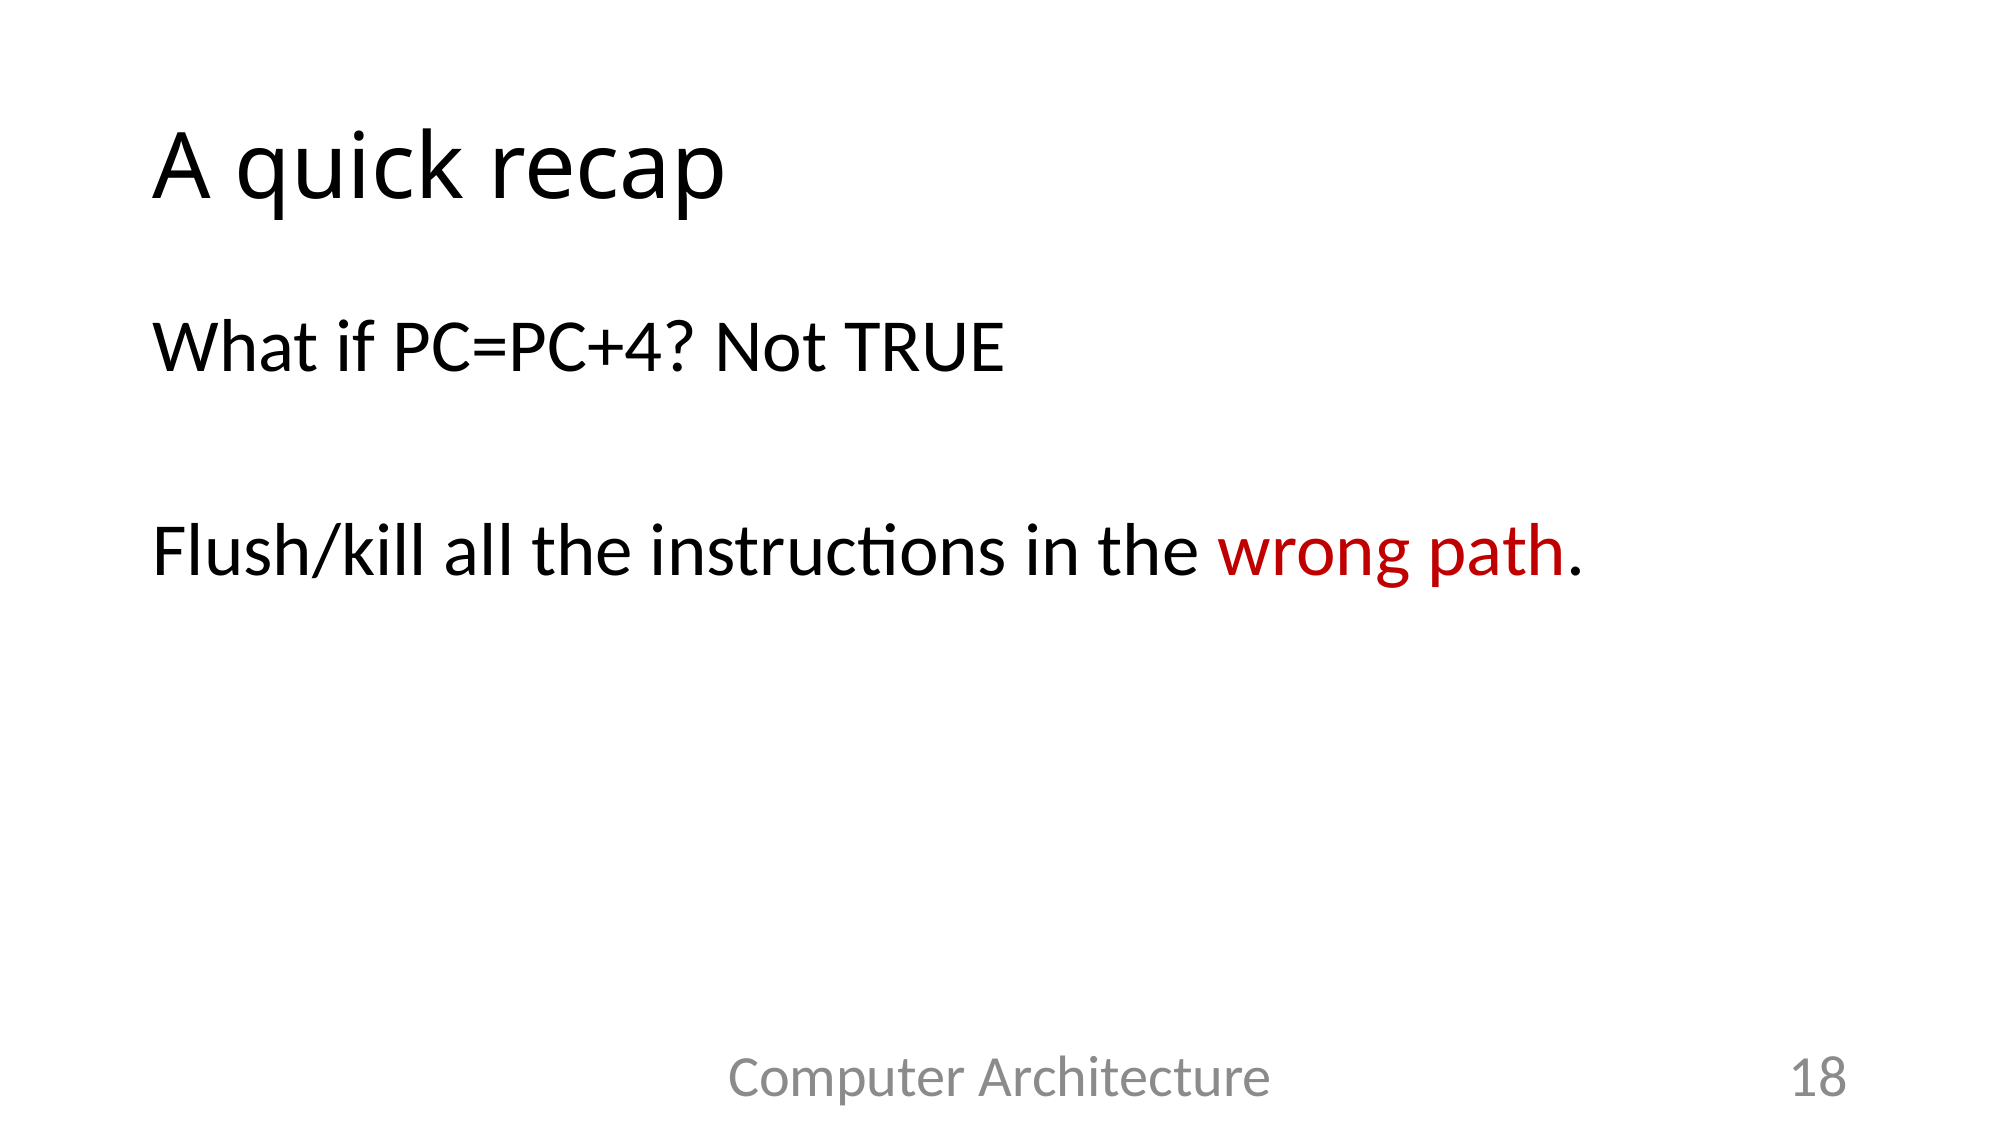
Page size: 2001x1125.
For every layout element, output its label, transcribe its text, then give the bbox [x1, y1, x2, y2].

footer Computer Architecture [662, 1042, 1338, 1103]
title A quick recap [137, 59, 1863, 278]
list What if PC=PC+4? Not TRUE Flush/kill all the instructions in the wrong path. [137, 299, 1863, 1014]
slide_number 18 [1412, 1042, 1863, 1103]
